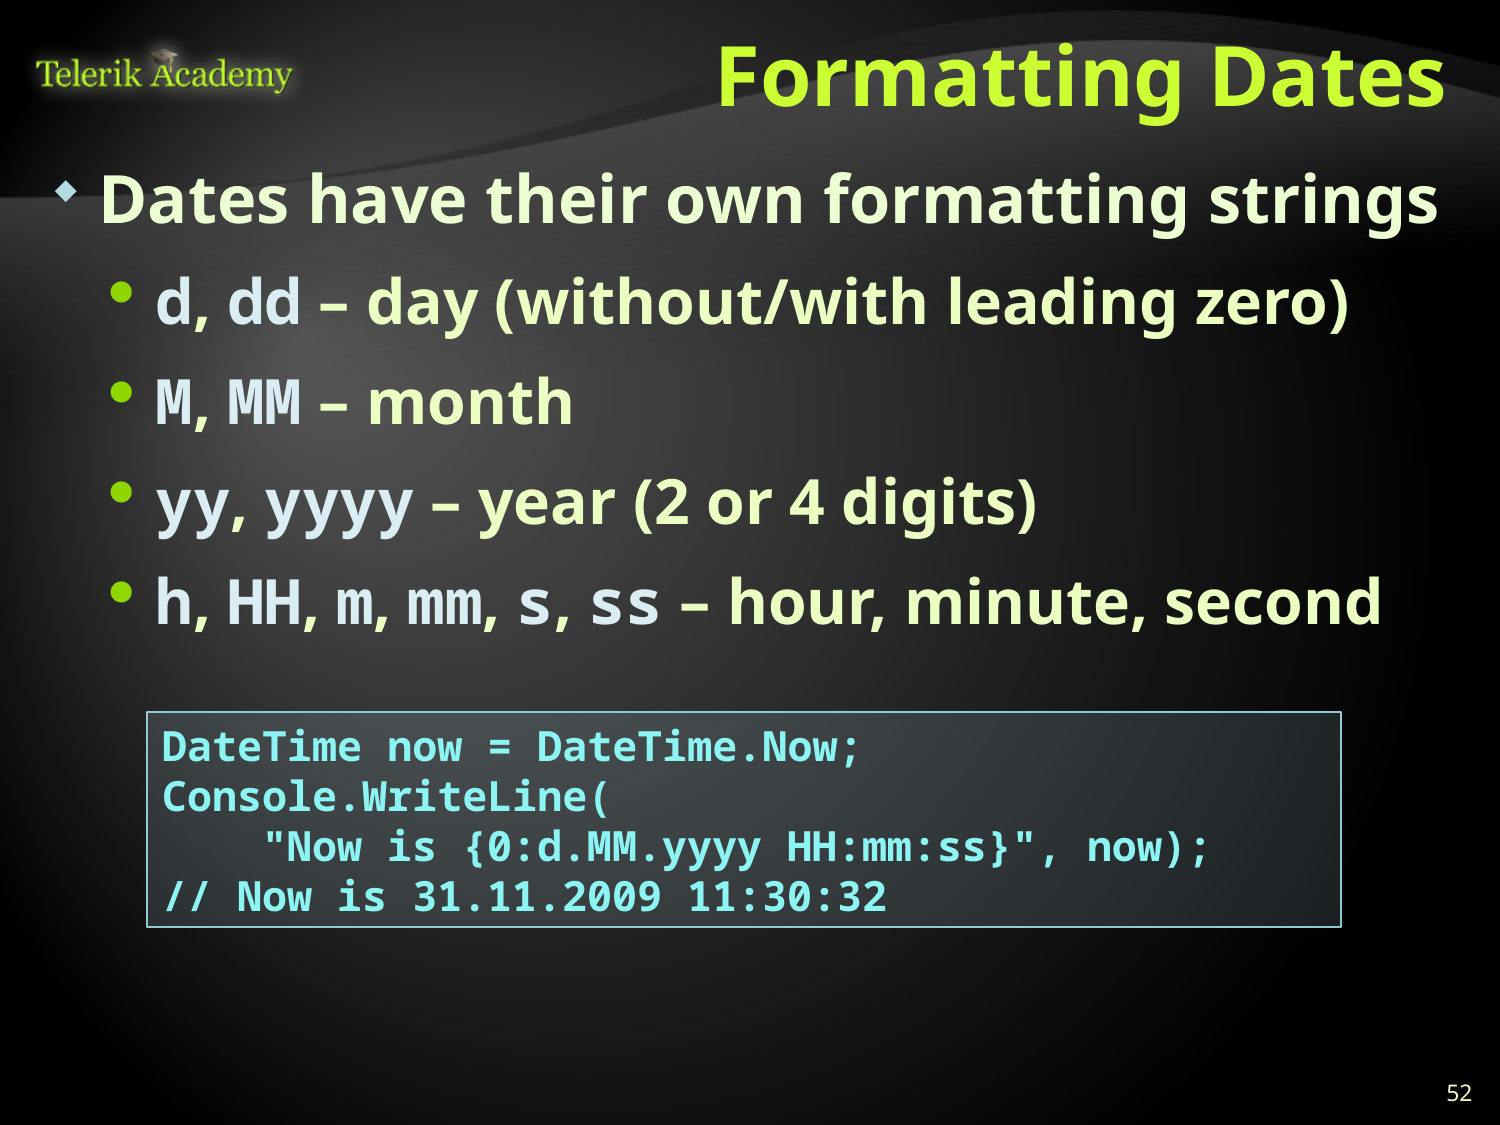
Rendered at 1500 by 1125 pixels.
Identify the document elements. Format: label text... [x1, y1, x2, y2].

slide_number 52 [1412, 1074, 1488, 1113]
picture [0, 0, 1500, 1125]
text_box DateTime now = DateTime.Now; Console.WriteLine( "Now is {0:d.MM.yyyy HH:mm:ss}", now); // Now is 31.11.2009 11:30:32 [147, 712, 1341, 928]
list Dates have their own formatting strings d, dd – day (without/with leading zero) M, MM – month yy, yyyy – year (2 or 4 digits) h, HH, m, mm, s, ss – hour, minute, second [37, 149, 1463, 1100]
title Formatting Dates [300, 12, 1463, 149]
